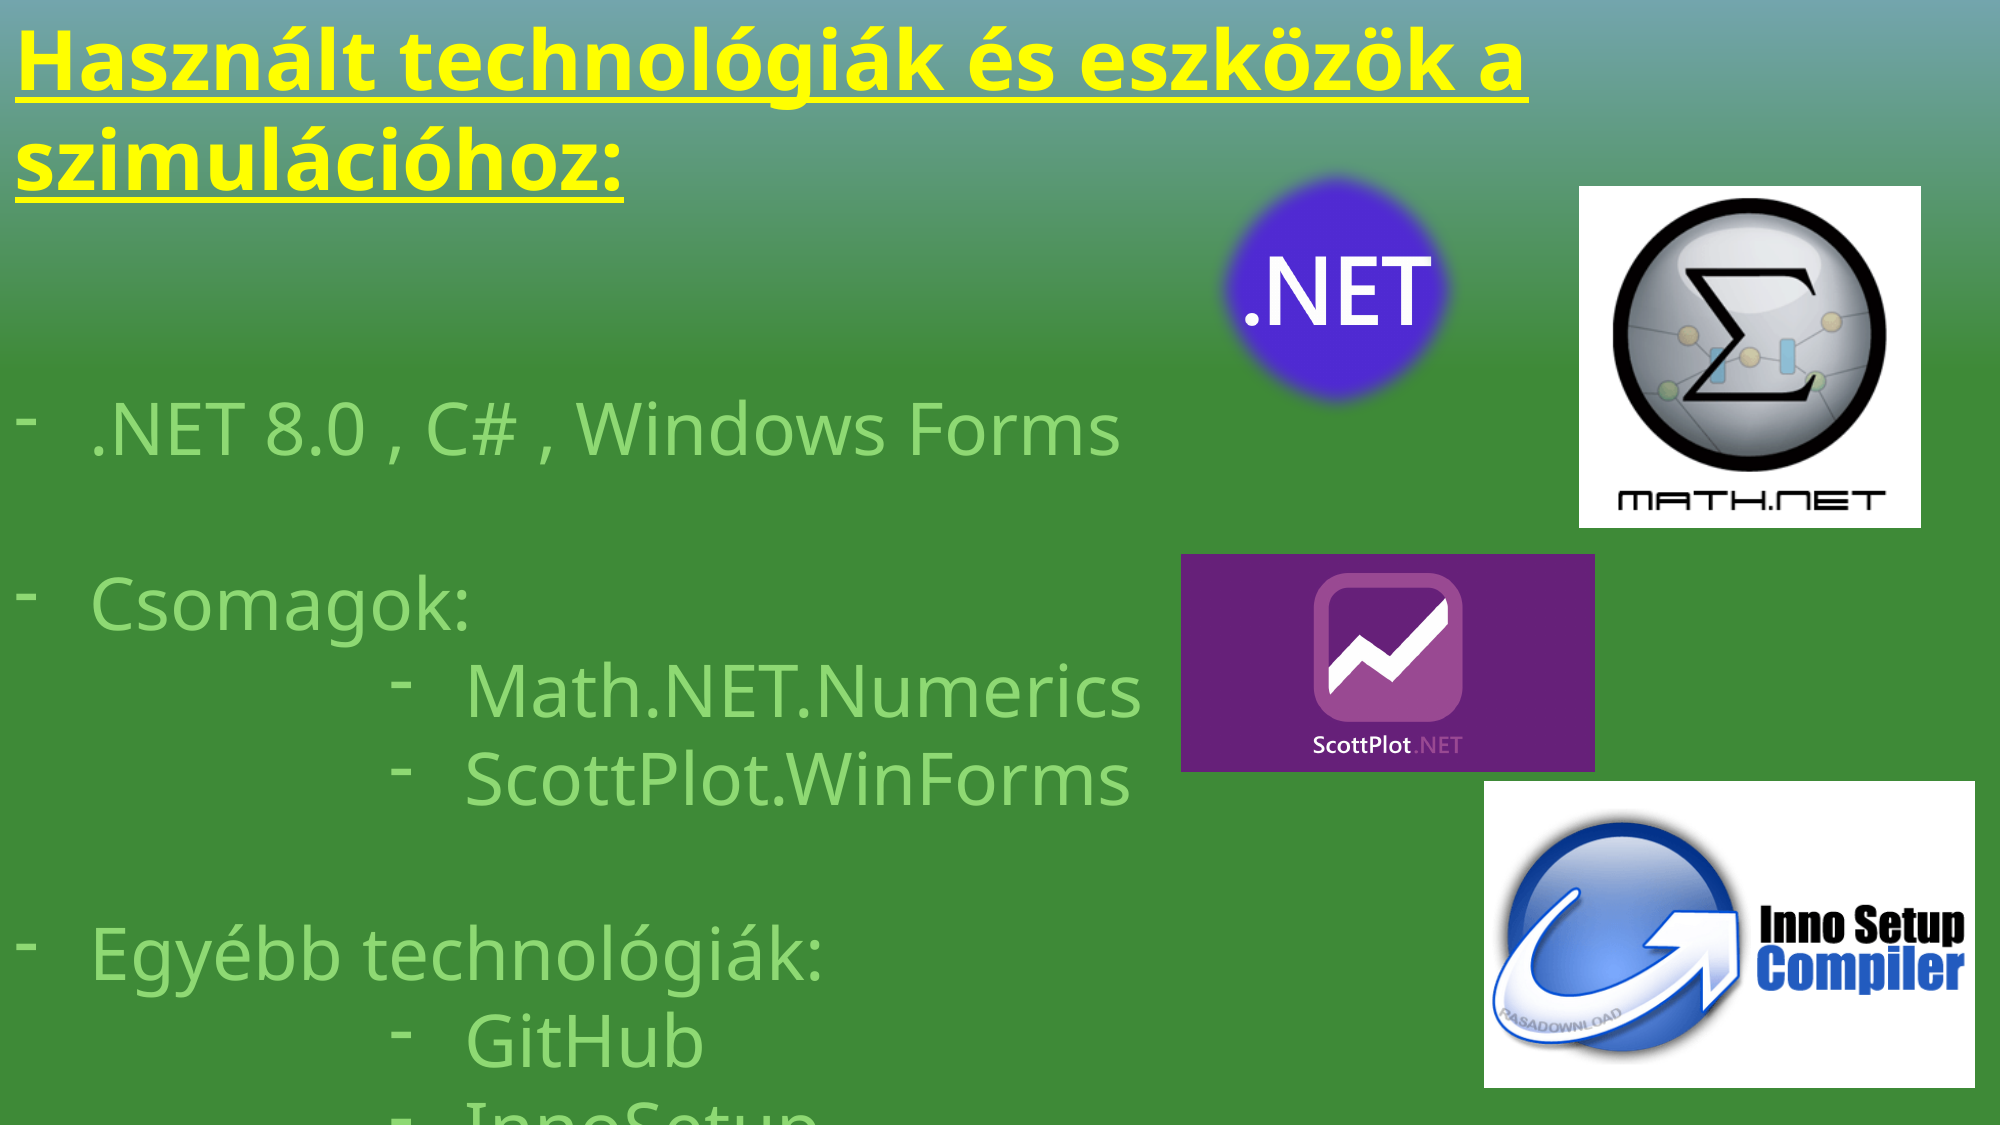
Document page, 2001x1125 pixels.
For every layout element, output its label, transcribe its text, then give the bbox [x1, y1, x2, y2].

picture [1205, 158, 1468, 421]
picture [1180, 553, 1596, 772]
picture [1579, 186, 1921, 529]
picture [1483, 781, 1975, 1089]
text_box Használt technológiák és eszközök a szimulációhoz: .NET 8.0 , C# , Windows Forms Csomagok: Math.NET.Numerics ScottPlot.WinForms Egyébb technológiák: GitHub InnoSetup [0, 0, 2000, 1125]
